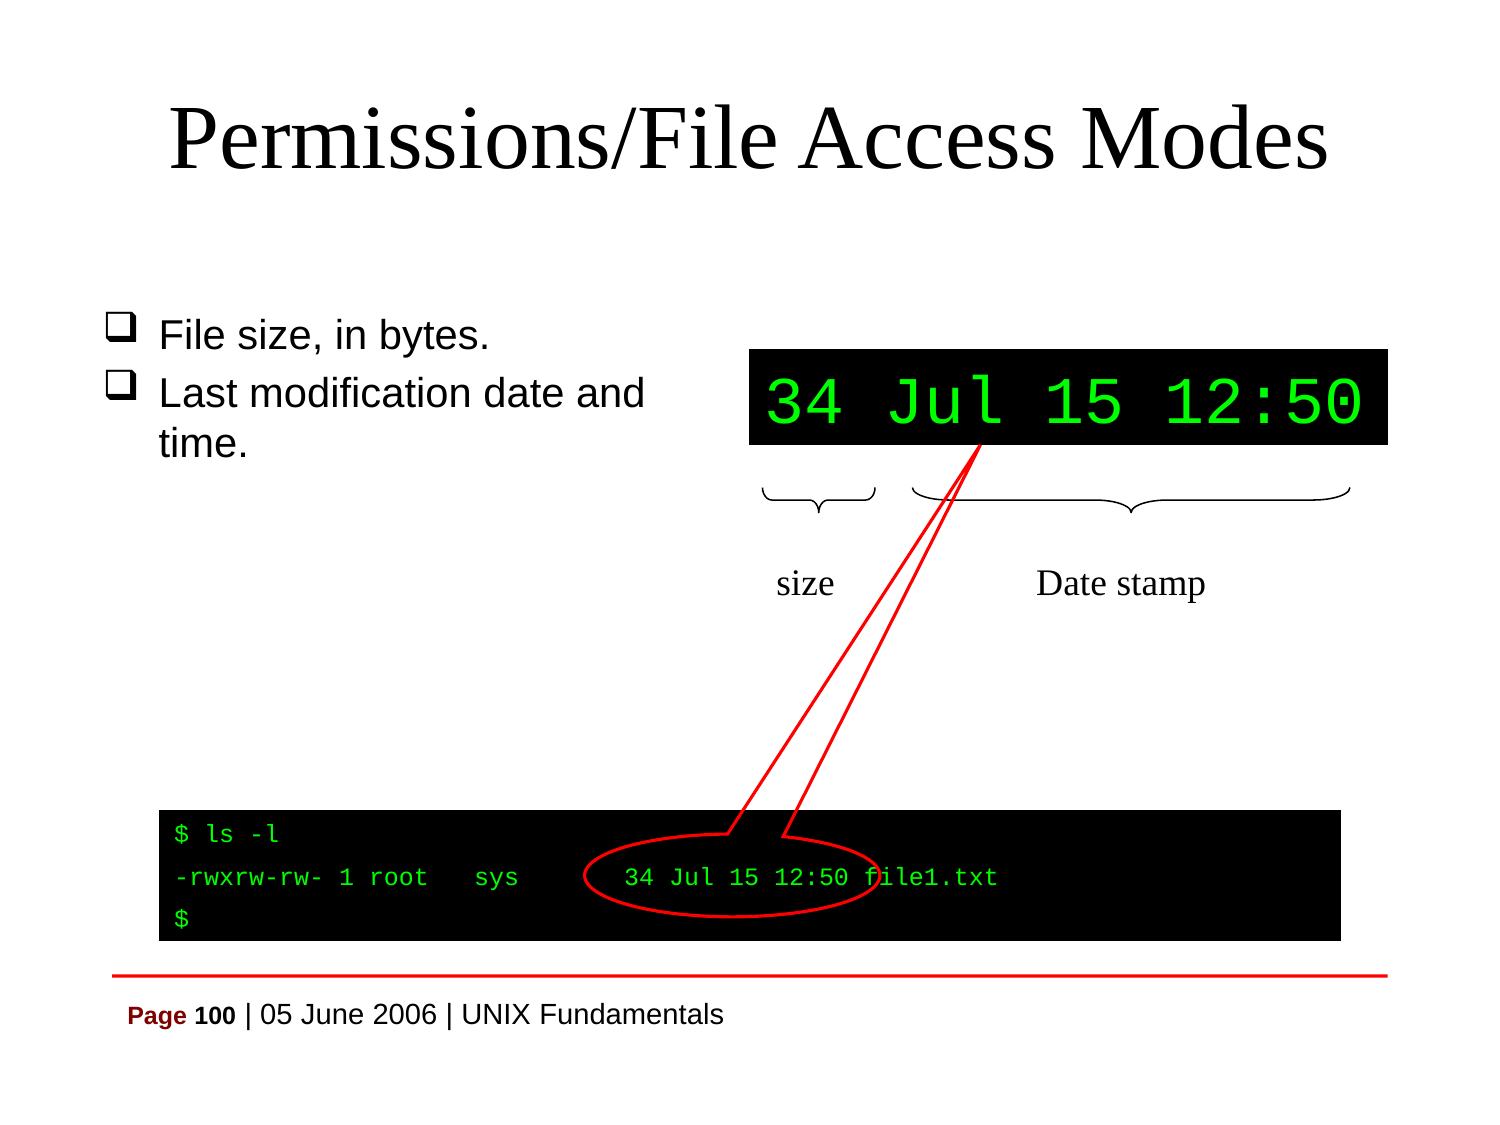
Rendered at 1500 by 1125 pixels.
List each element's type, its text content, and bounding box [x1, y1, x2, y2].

list File size, in bytes. Last modification date and time. [87, 299, 713, 563]
title Permissions/File Access Modes [112, 78, 1388, 187]
text_box 34 Jul 15 12:50 [750, 349, 1388, 445]
text_box [762, 487, 876, 513]
text_box [912, 487, 952, 500]
text_box Date stamp [1021, 550, 1247, 611]
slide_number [112, 987, 1388, 1071]
text_box $ ls -l -rwxrw-rw- 1 root sys 34 Jul 15 12:50 file1.txt $ [159, 810, 1341, 941]
text_box [953, 487, 1350, 513]
text_box size [761, 550, 887, 611]
text_box [584, 444, 981, 917]
